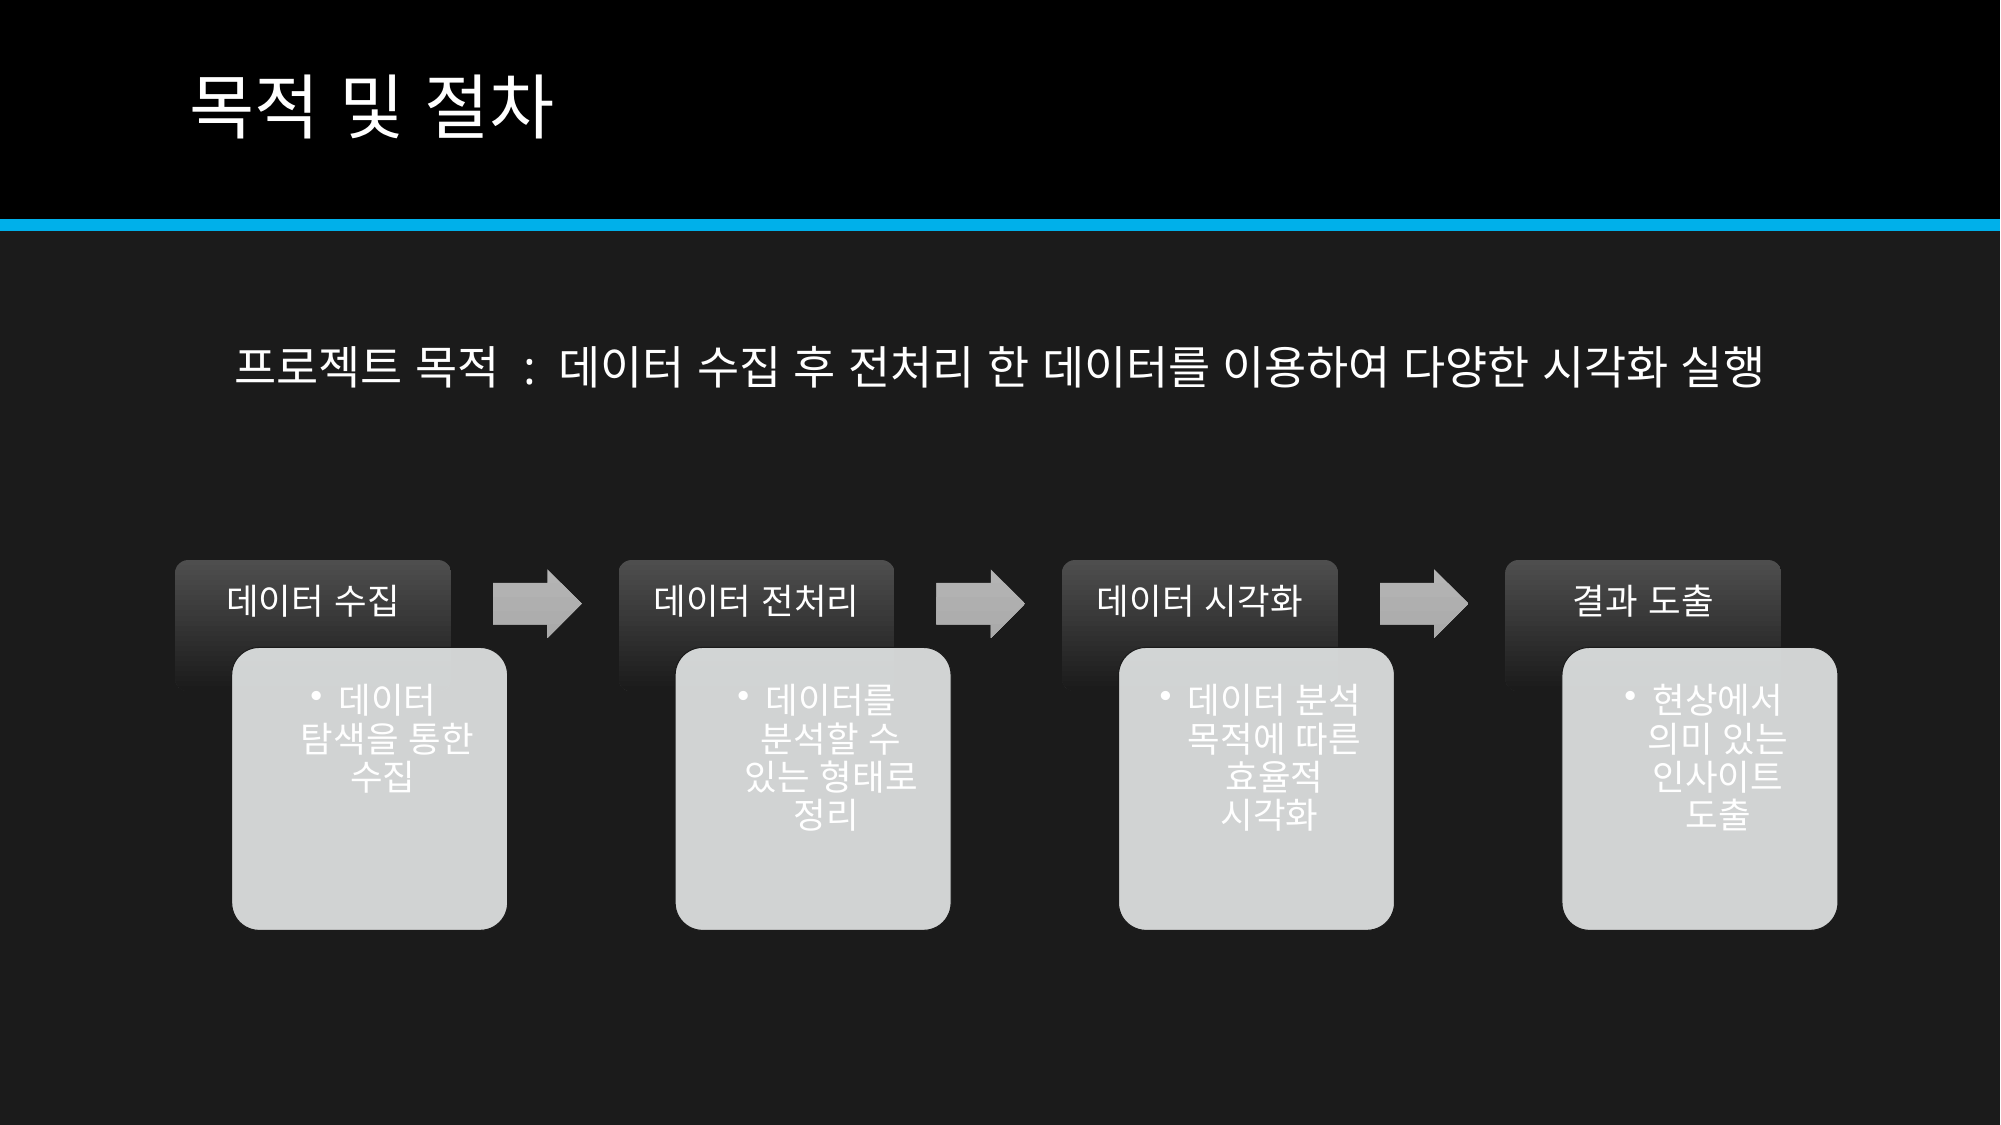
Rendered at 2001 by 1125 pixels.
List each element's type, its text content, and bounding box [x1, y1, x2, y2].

text_box 프로젝트 목적 : 데이터 수집 후 전처리 한 데이터를 이용하여 다양한 시각화 실행 [0, 331, 2000, 506]
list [174, 477, 1839, 1013]
title 목적 및 절차 [174, 20, 1825, 201]
